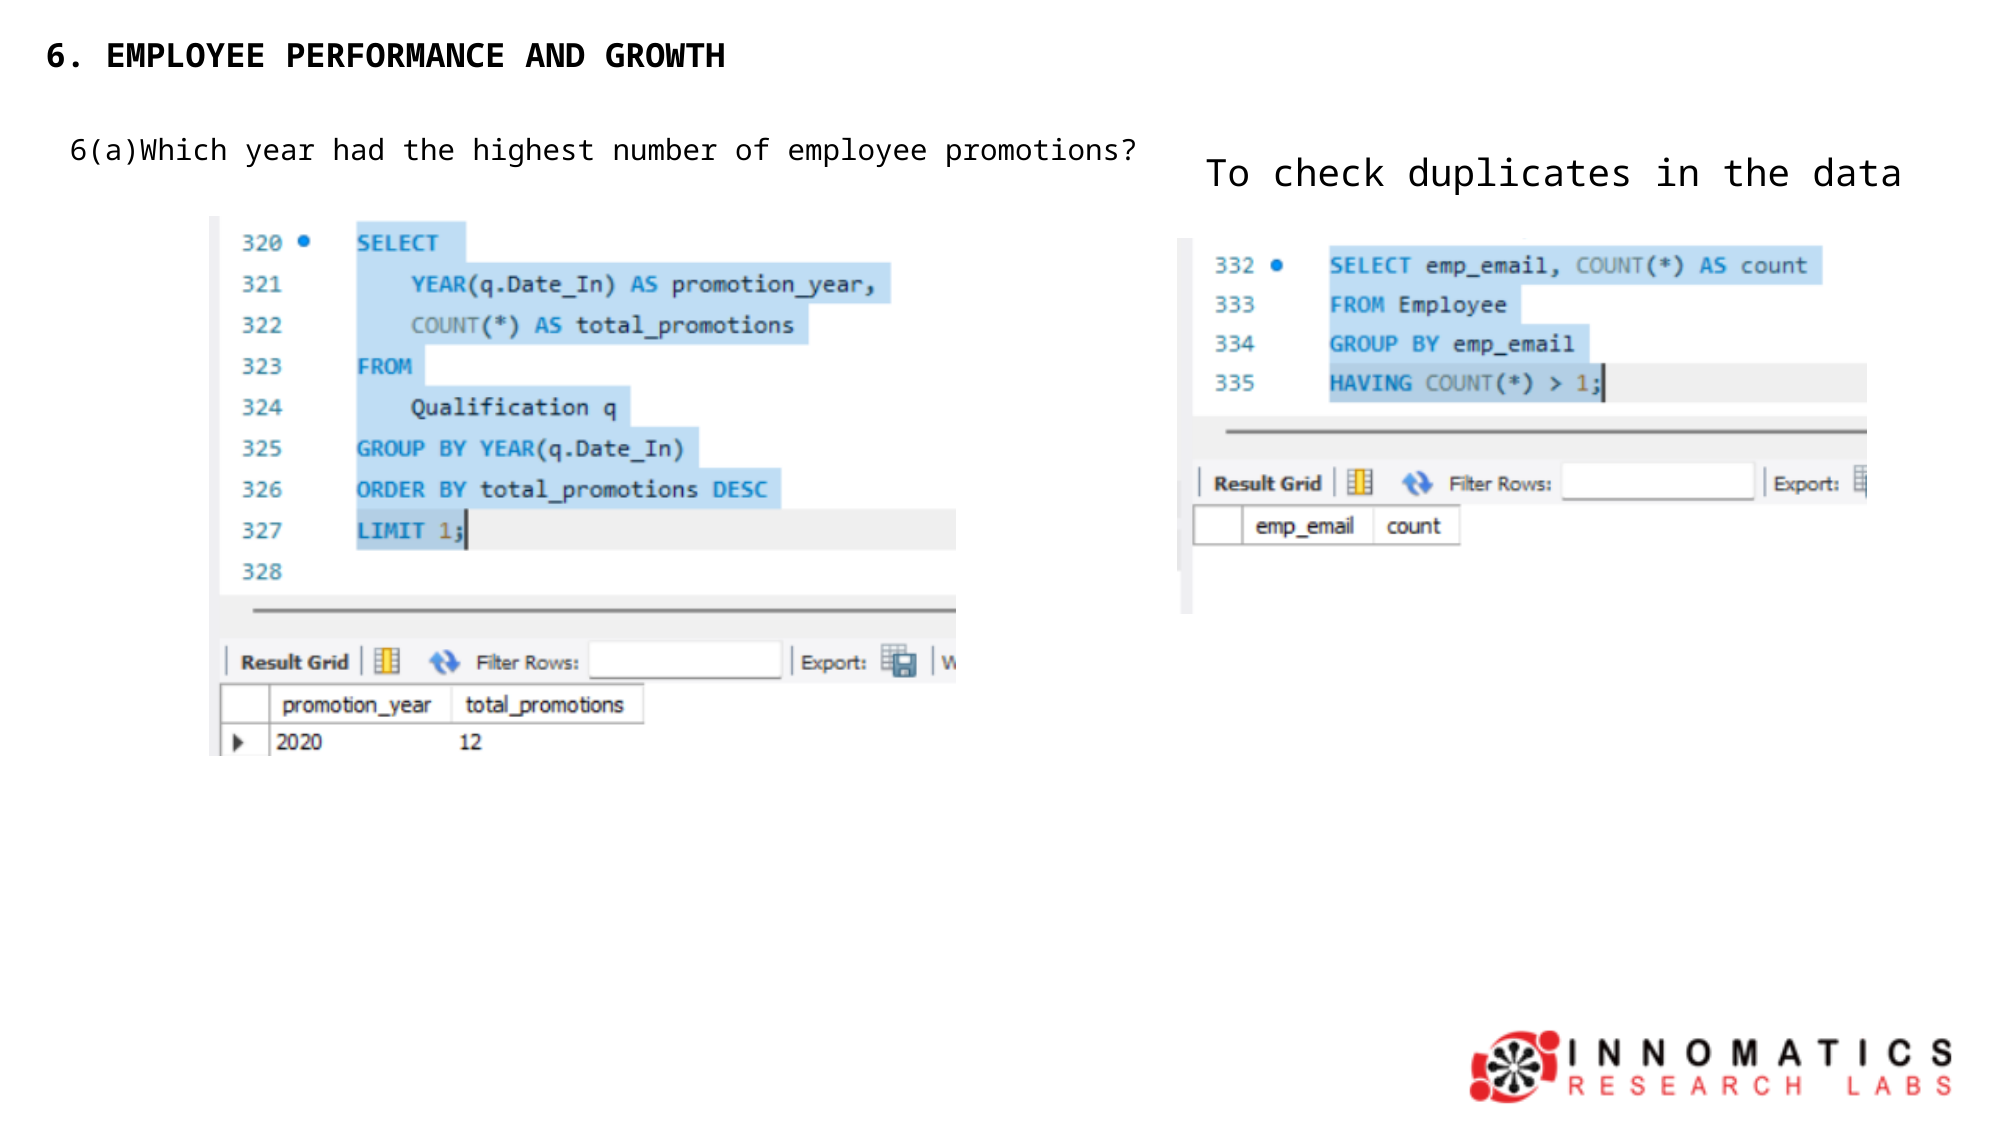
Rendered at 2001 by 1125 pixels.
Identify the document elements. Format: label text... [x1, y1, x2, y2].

picture [1445, 1014, 1975, 1125]
text_box 6(a)Which year had the highest number of employee promotions? [55, 124, 1191, 174]
text_box 6. EMPLOYEE PERFORMANCE AND GROWTH [31, 26, 784, 82]
picture [209, 216, 956, 756]
text_box To check duplicates in the data [1190, 141, 1960, 202]
picture [1176, 238, 1867, 614]
